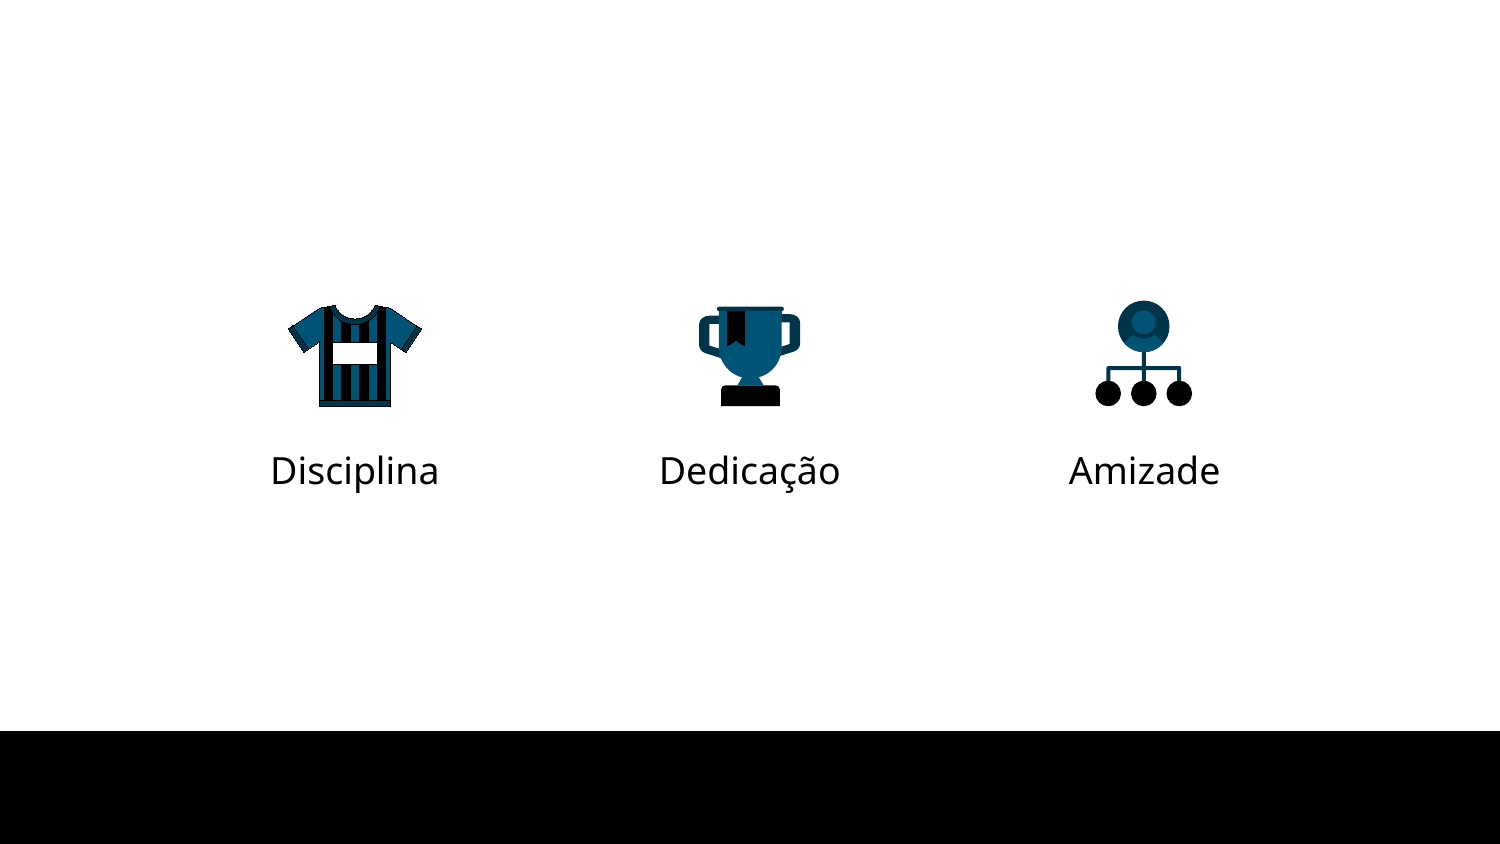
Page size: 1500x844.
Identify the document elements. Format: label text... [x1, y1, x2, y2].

title Amizade [986, 437, 1303, 502]
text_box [288, 304, 422, 407]
title Disciplina [197, 437, 513, 502]
title Dedicação [592, 437, 908, 502]
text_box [1095, 300, 1193, 407]
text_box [698, 306, 801, 407]
text_box [0, 731, 1500, 844]
